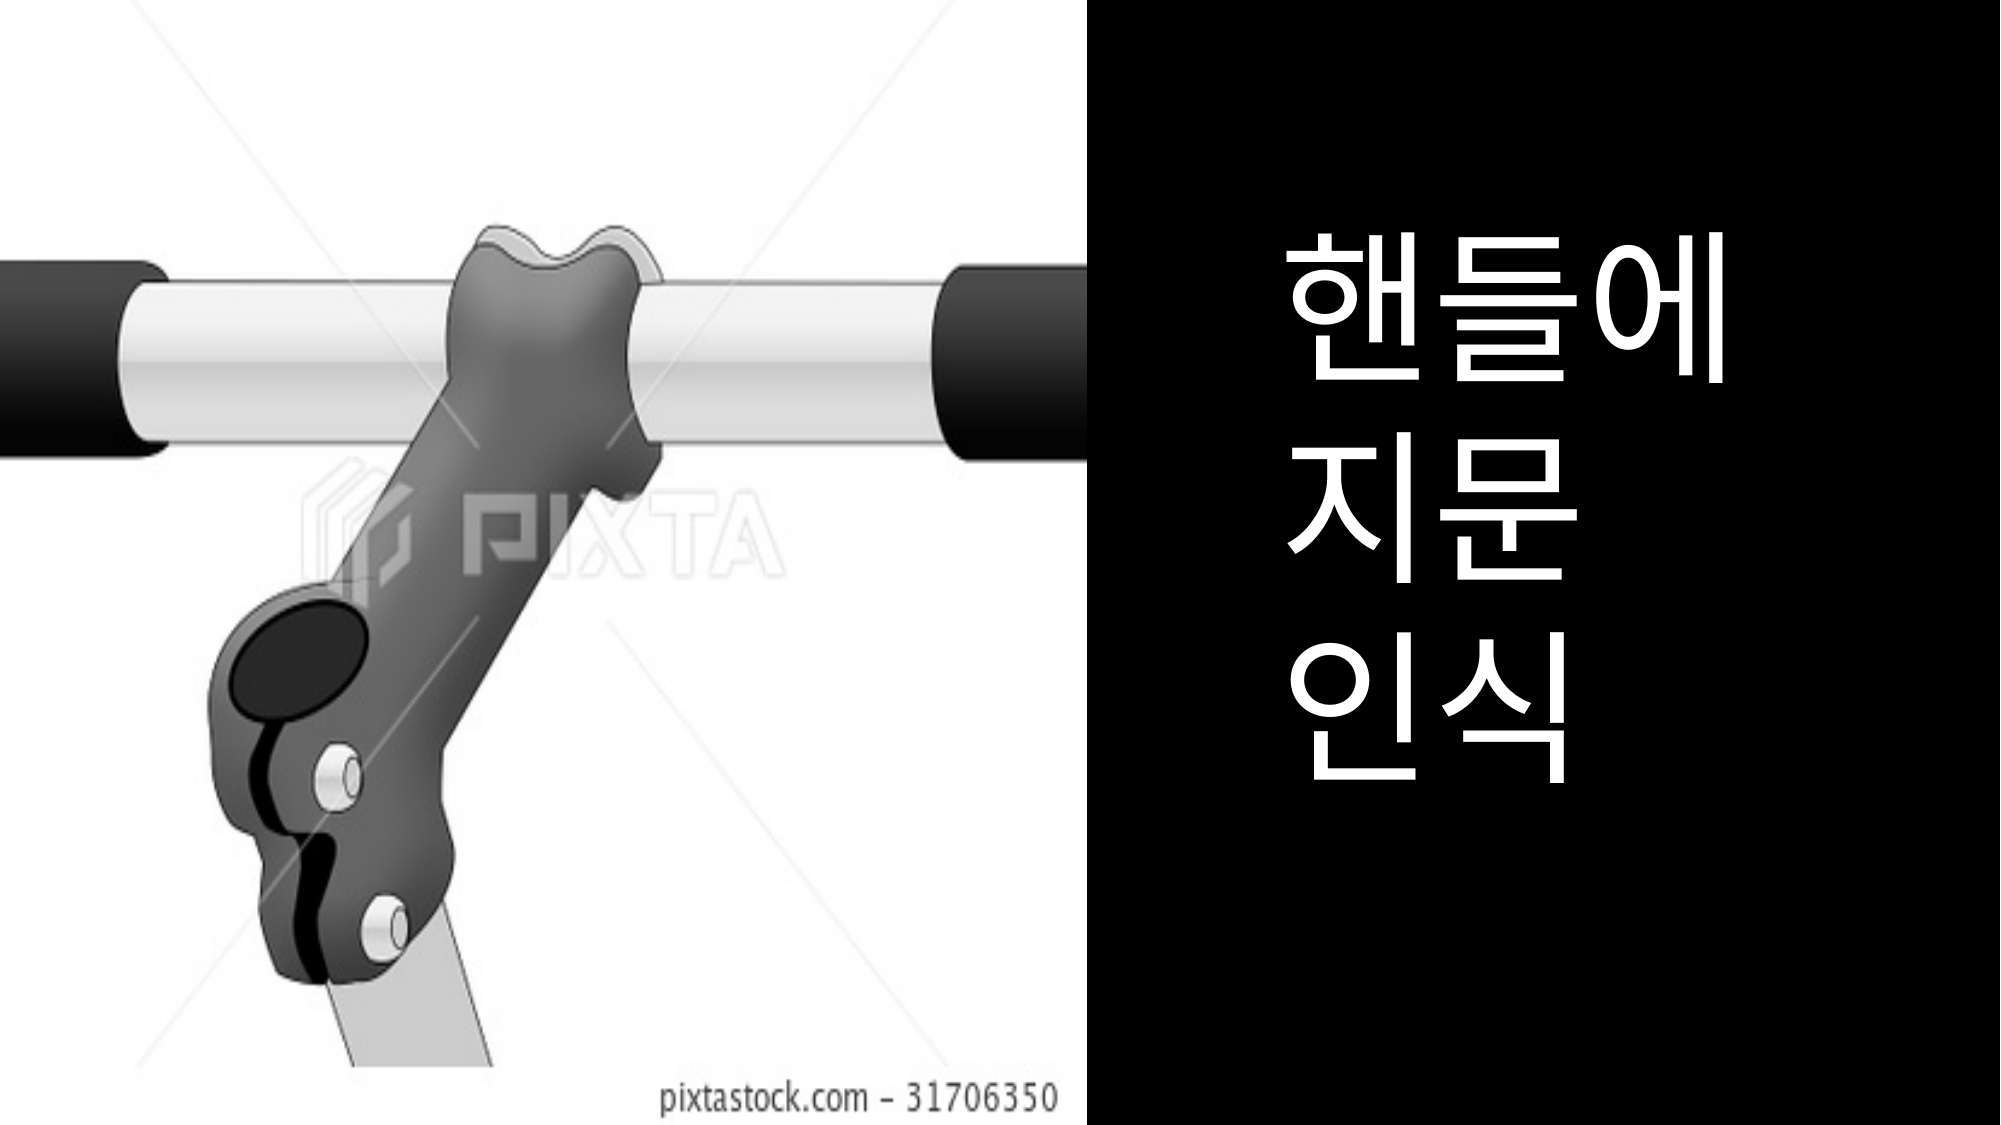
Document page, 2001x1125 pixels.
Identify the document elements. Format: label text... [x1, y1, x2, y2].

picture [0, 0, 1088, 1125]
text_box 핸들에 지문 인식 [1264, 196, 1867, 1011]
